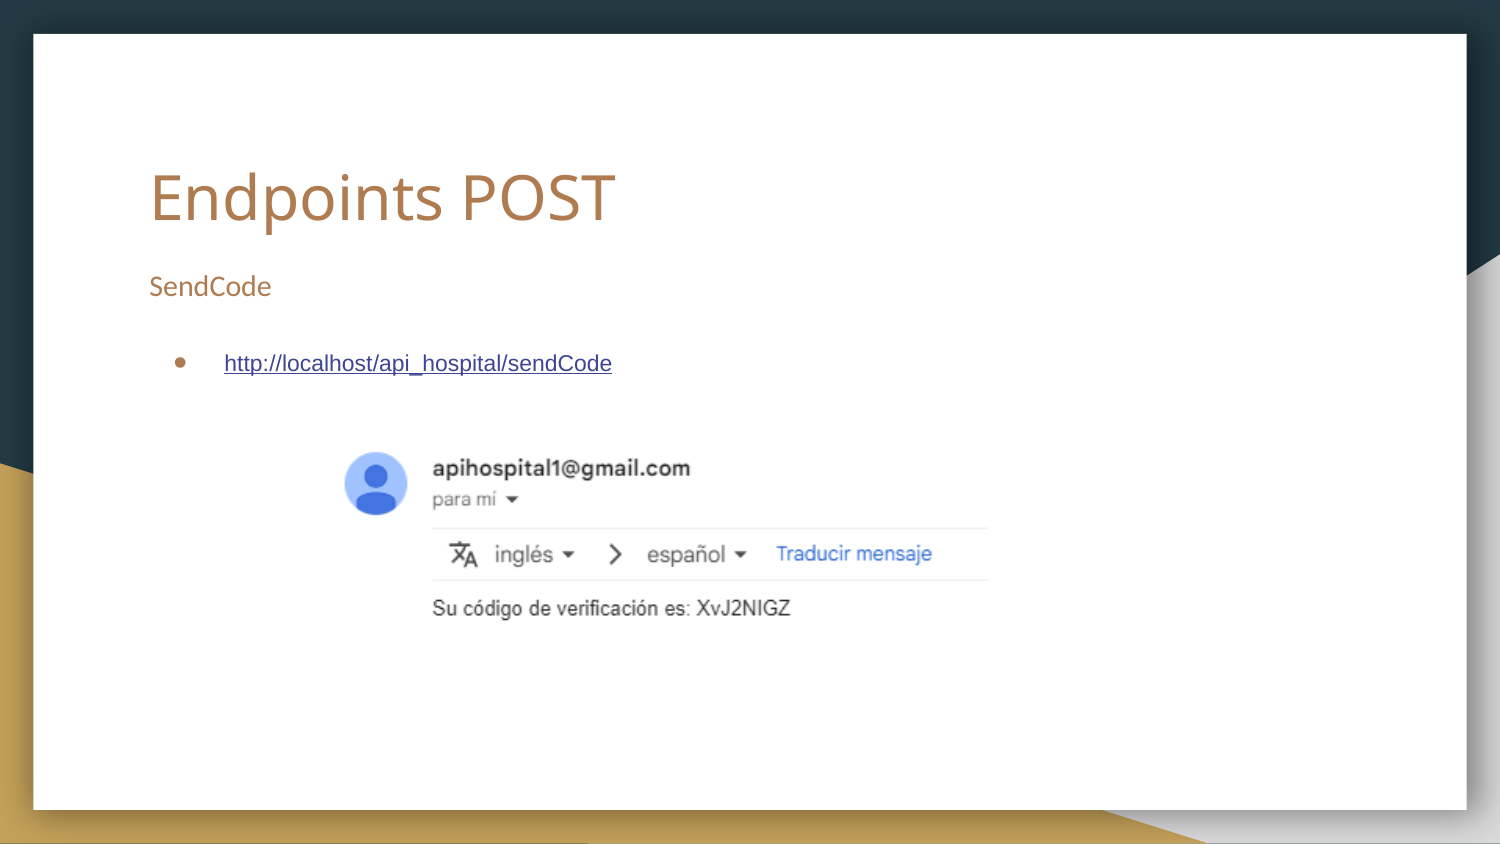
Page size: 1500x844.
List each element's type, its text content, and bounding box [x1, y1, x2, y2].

picture [334, 421, 989, 688]
subtitle SendCode [134, 254, 1096, 319]
list http://localhost/api_hospital/sendCode [134, 332, 1096, 749]
title Endpoints POST [134, 138, 1189, 255]
